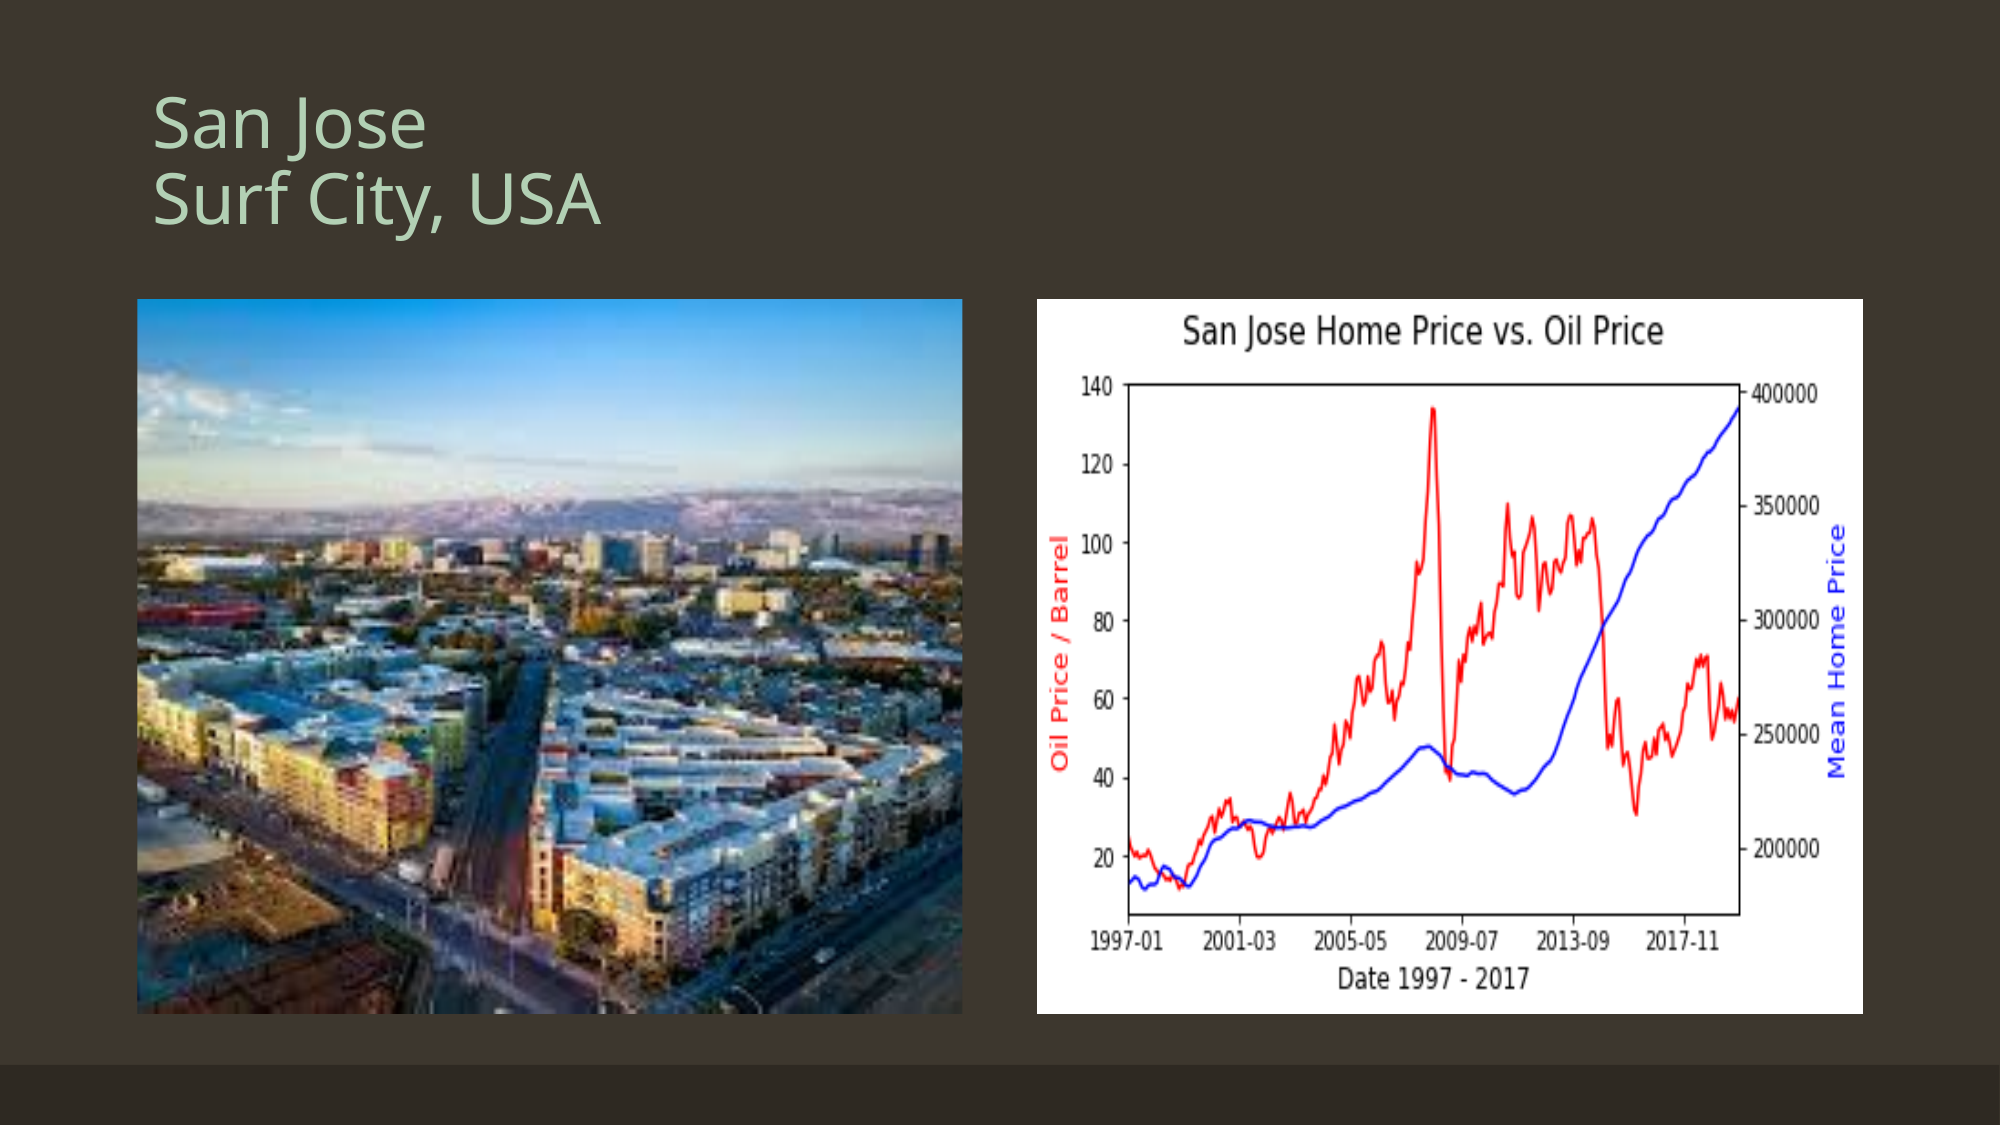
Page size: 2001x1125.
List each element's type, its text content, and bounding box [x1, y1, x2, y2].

title San Jose Surf City, USA [137, 59, 1863, 248]
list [1037, 299, 1863, 1014]
picture [137, 299, 963, 1014]
